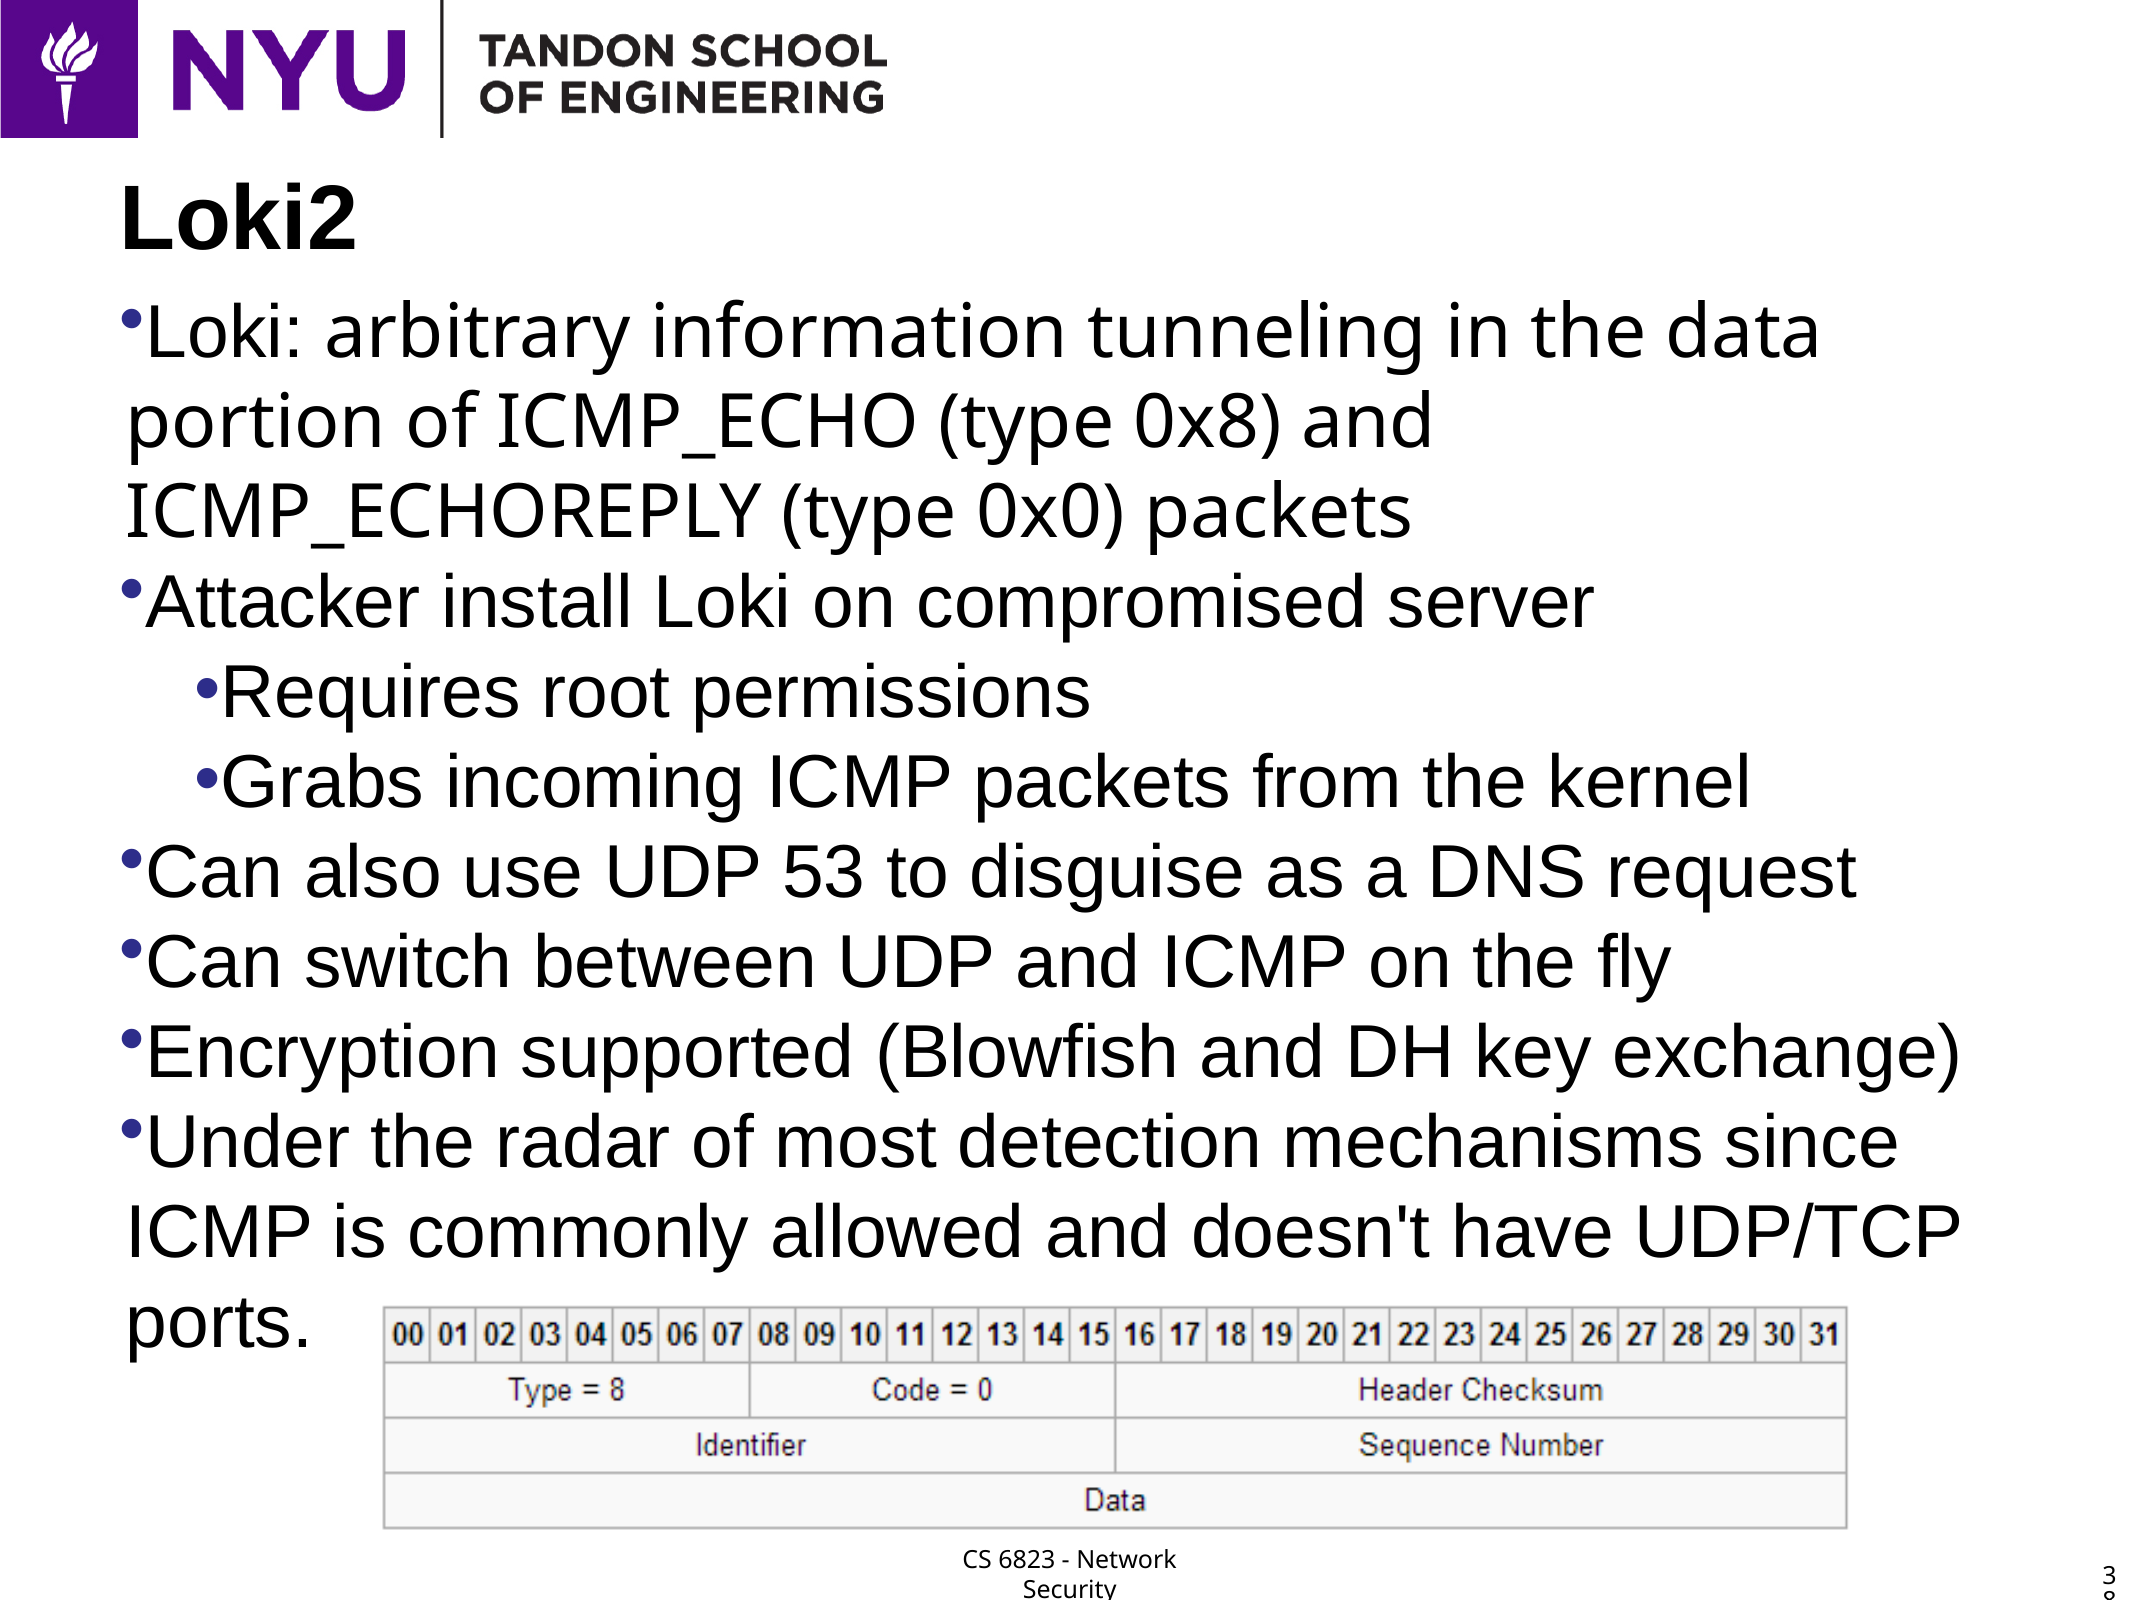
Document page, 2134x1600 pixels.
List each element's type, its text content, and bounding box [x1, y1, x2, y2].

picture [378, 1300, 1862, 1539]
title Loki2 [104, 150, 2024, 275]
slide_number 38 [2086, 1551, 2132, 1599]
picture [0, 0, 887, 138]
list Loki: arbitrary information tunneling in the data portion of ICMP_ECHO (type 0x8) and ICMP_ECHOREPLY (type 0x0) packets Attacker install Loki on compromised server Requires root permissions Grabs incoming ICMP packets from the kernel Can also use UDP 53 to disguise as a DNS request Can switch between UDP and ICMP on the fly Encryption supported (Blowfish and DH key exchange) Under the radar of most detection mechanisms since ICMP is commonly allowed and doesn't have UDP/TCP ports. [104, 275, 2024, 1394]
